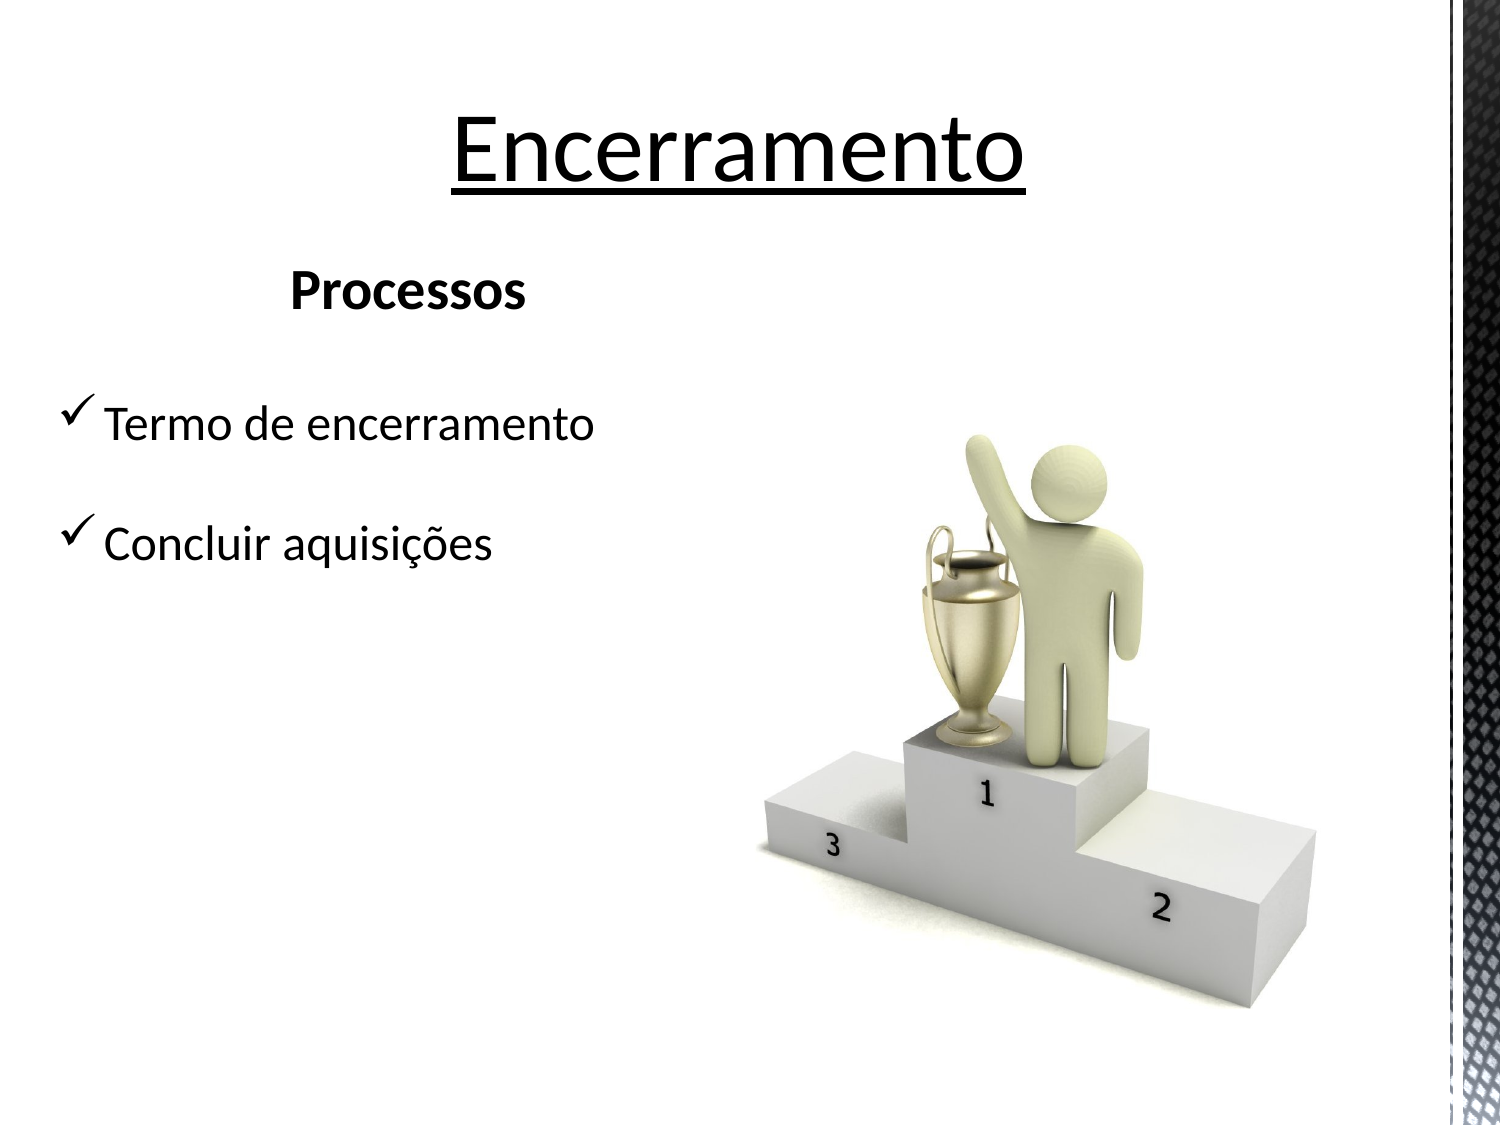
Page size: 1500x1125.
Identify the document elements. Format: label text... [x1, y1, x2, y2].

text_box Processos Termo de encerramento Concluir aquisições [42, 243, 775, 579]
picture [734, 412, 1334, 1024]
picture [1447, 0, 1500, 1125]
text_box Encerramento [225, 74, 1253, 210]
